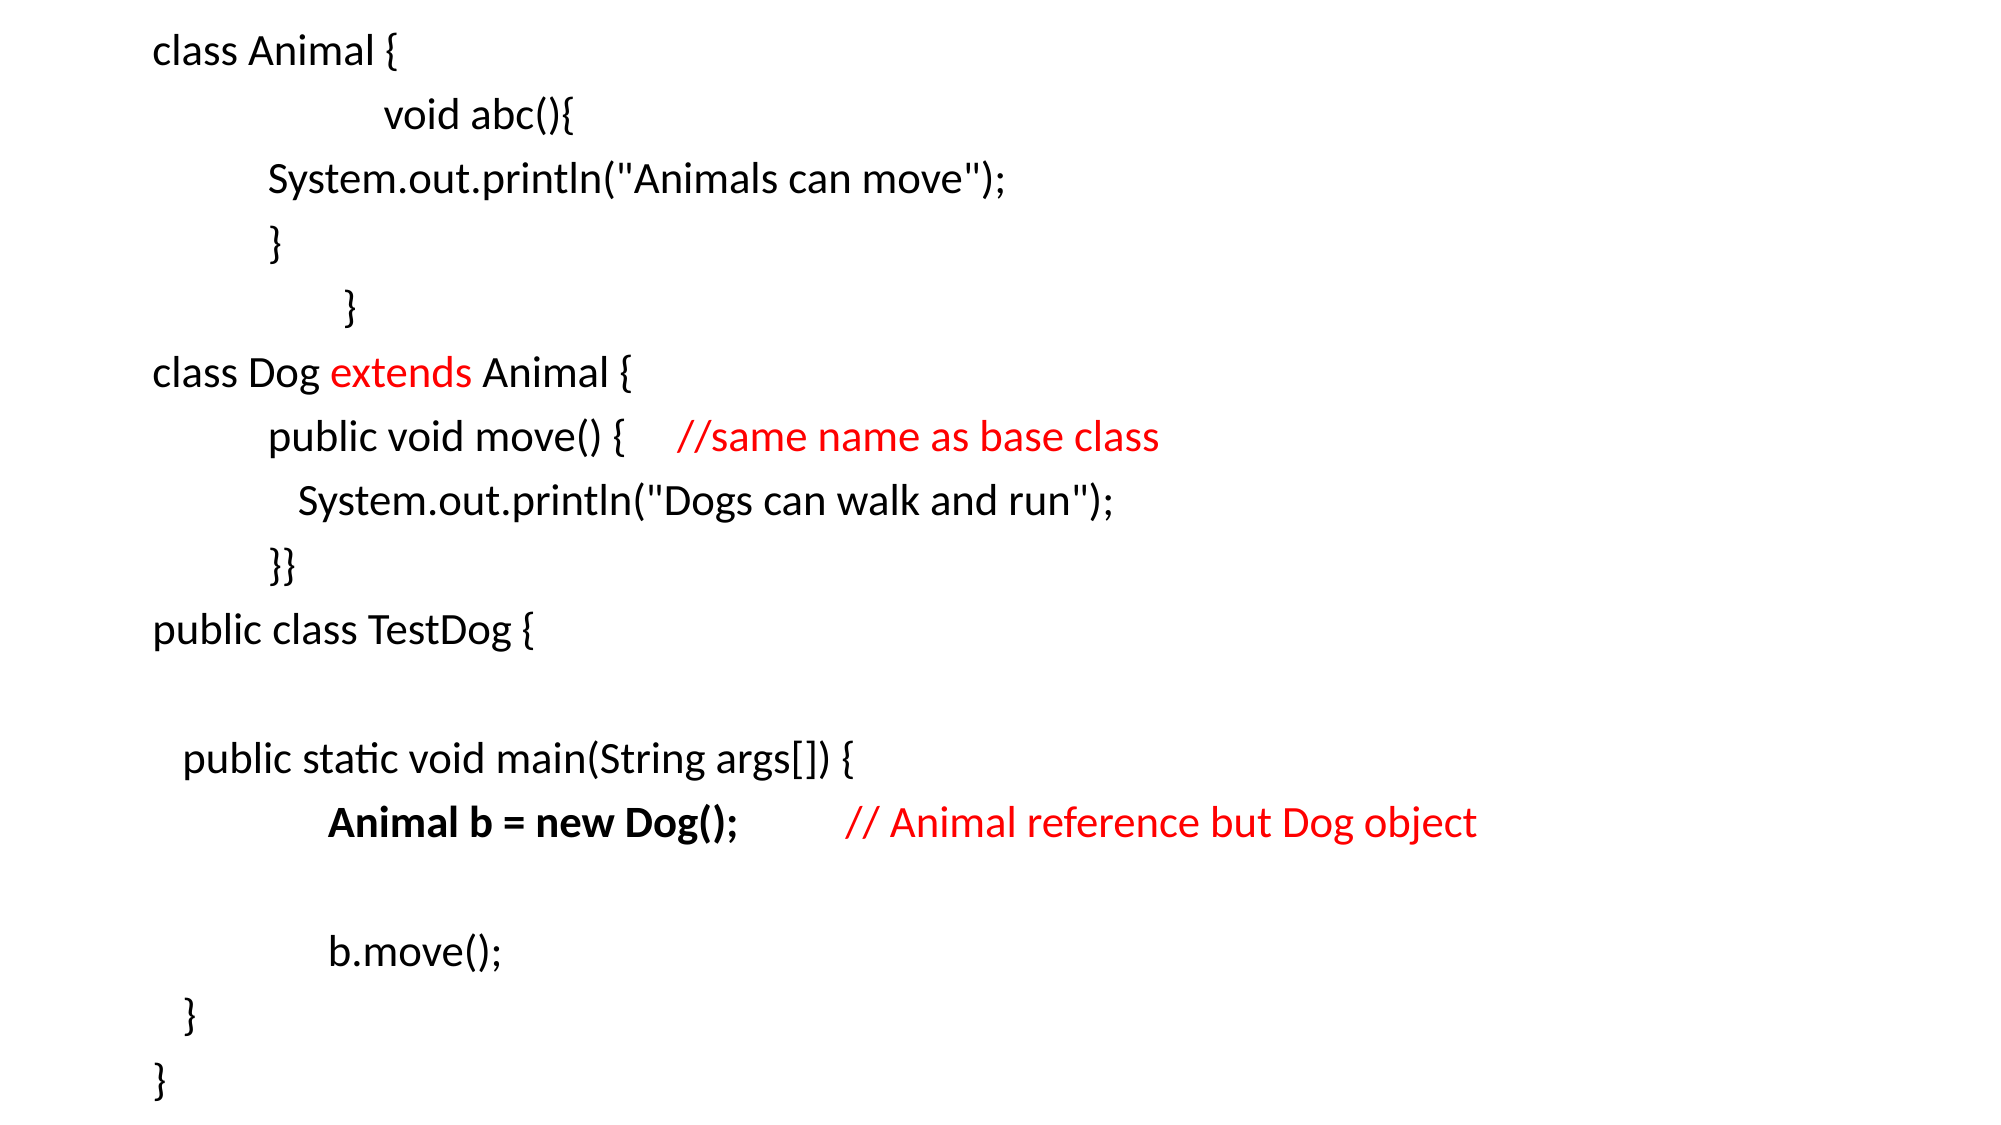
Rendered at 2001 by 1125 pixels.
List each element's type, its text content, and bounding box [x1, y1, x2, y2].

list class Animal { void abc(){ System.out.println("Animals can move"); } } class Dog extends Animal { public void move() { //same name as base class System.out.println("Dogs can walk and run"); }} public class TestDog { public static void main(String args[]) { Animal b = new Dog(); // Animal reference but Dog object b.move(); } } [137, 19, 1863, 1125]
